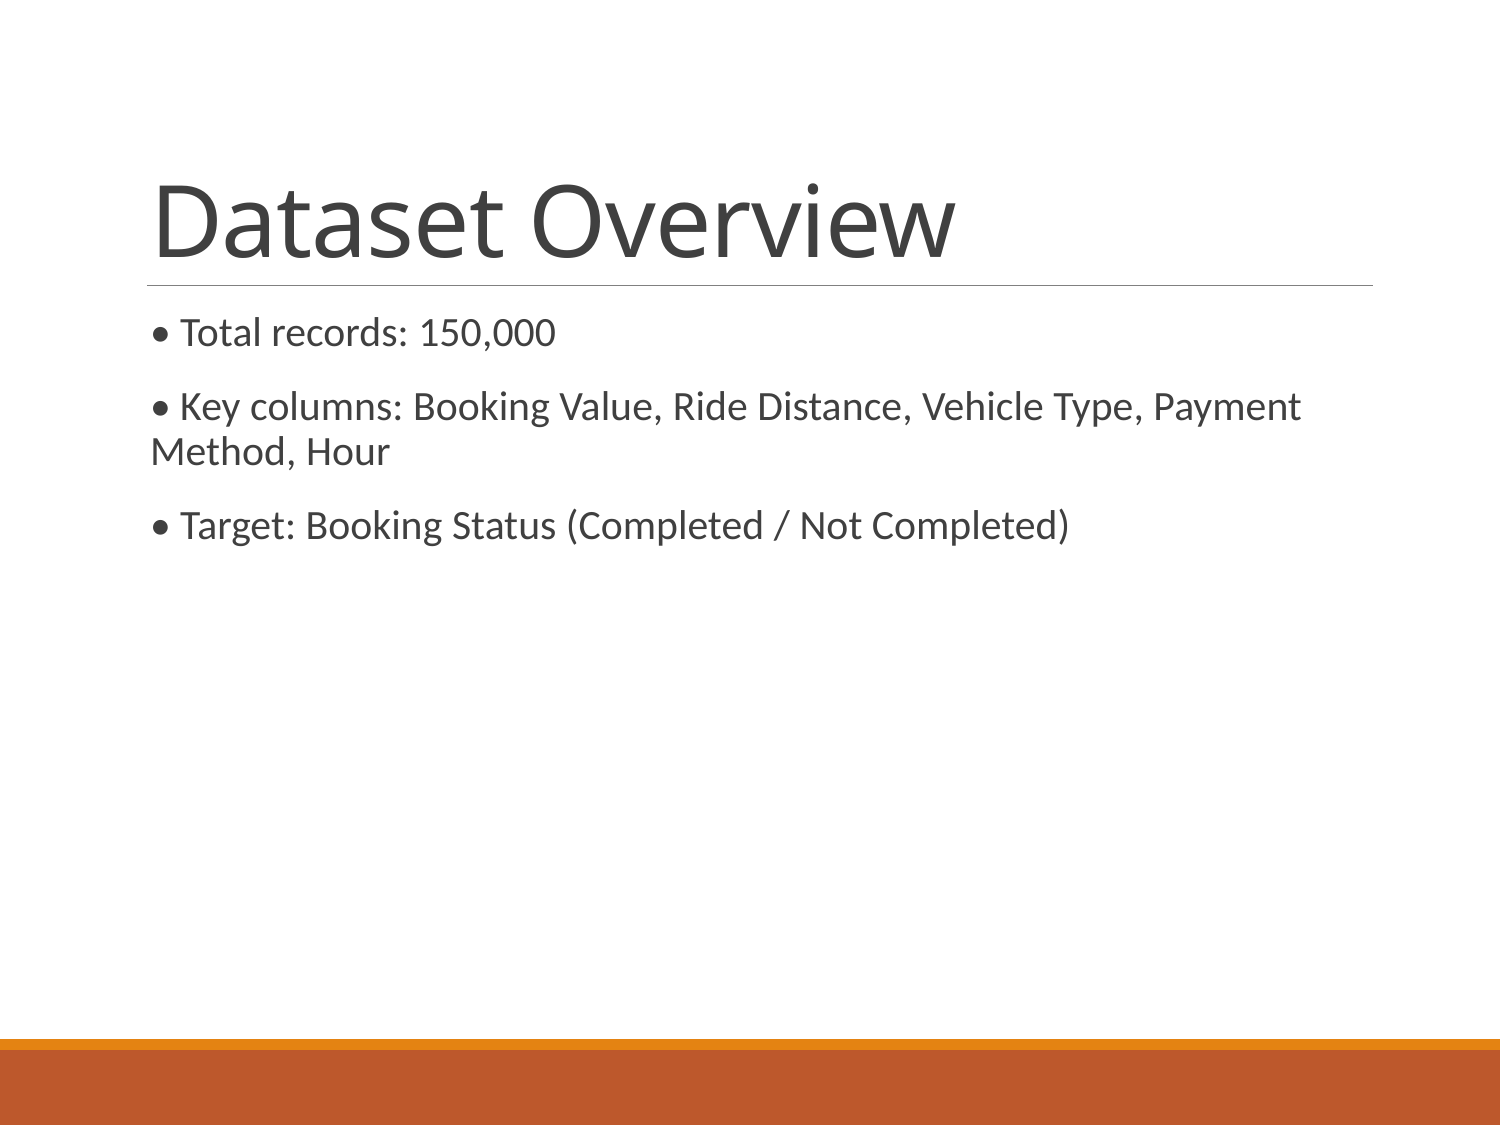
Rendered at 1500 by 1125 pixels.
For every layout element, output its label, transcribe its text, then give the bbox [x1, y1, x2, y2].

list • Total records: 150,000 • Key columns: Booking Value, Ride Distance, Vehicle Type, Payment Method, Hour • Target: Booking Status (Completed / Not Completed) [135, 302, 1373, 963]
title Dataset Overview [135, 47, 1373, 285]
